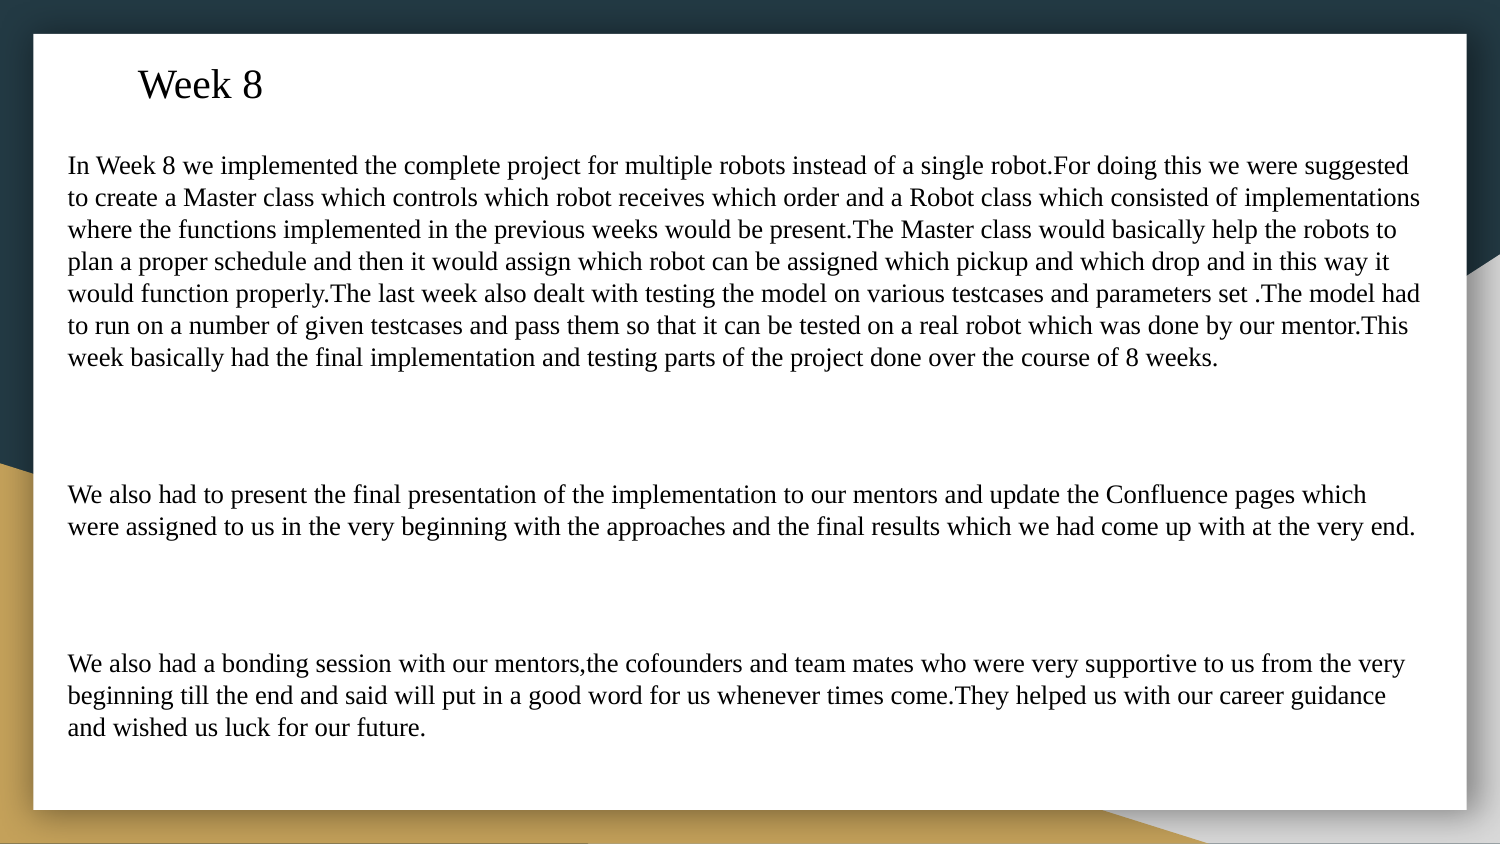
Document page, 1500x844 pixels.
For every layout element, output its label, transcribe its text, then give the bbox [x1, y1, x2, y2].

list In Week 8 we implemented the complete project for multiple robots instead of a single robot.For doing this we were suggested to create a Master class which controls which robot receives which order and a Robot class which consisted of implementations where the functions implemented in the previous weeks would be present.The Master class would basically help the robots to plan a proper schedule and then it would assign which robot can be assigned which pickup and which drop and in this way it would function properly.The last week also dealt with testing the model on various testcases and parameters set .The model had to run on a number of given testcases and pass them so that it can be tested on a real robot which was done by our mentor.This week basically had the final implementation and testing parts of the project done over the course of 8 weeks. We also had to present the final presentation of the implementation to our mentors and update the Confluence pages which were assigned to us in the very beginning with the approaches and the final results which we had come up with at the very end. We also had a bonding session with our mentors,the cofounders and team mates who were very supportive to us from the very beginning till the end and said will put in a good word for us whenever times come.They helped us with our career guidance and wished us luck for our future. [52, 133, 1440, 785]
title Week 8 [122, 41, 1355, 133]
